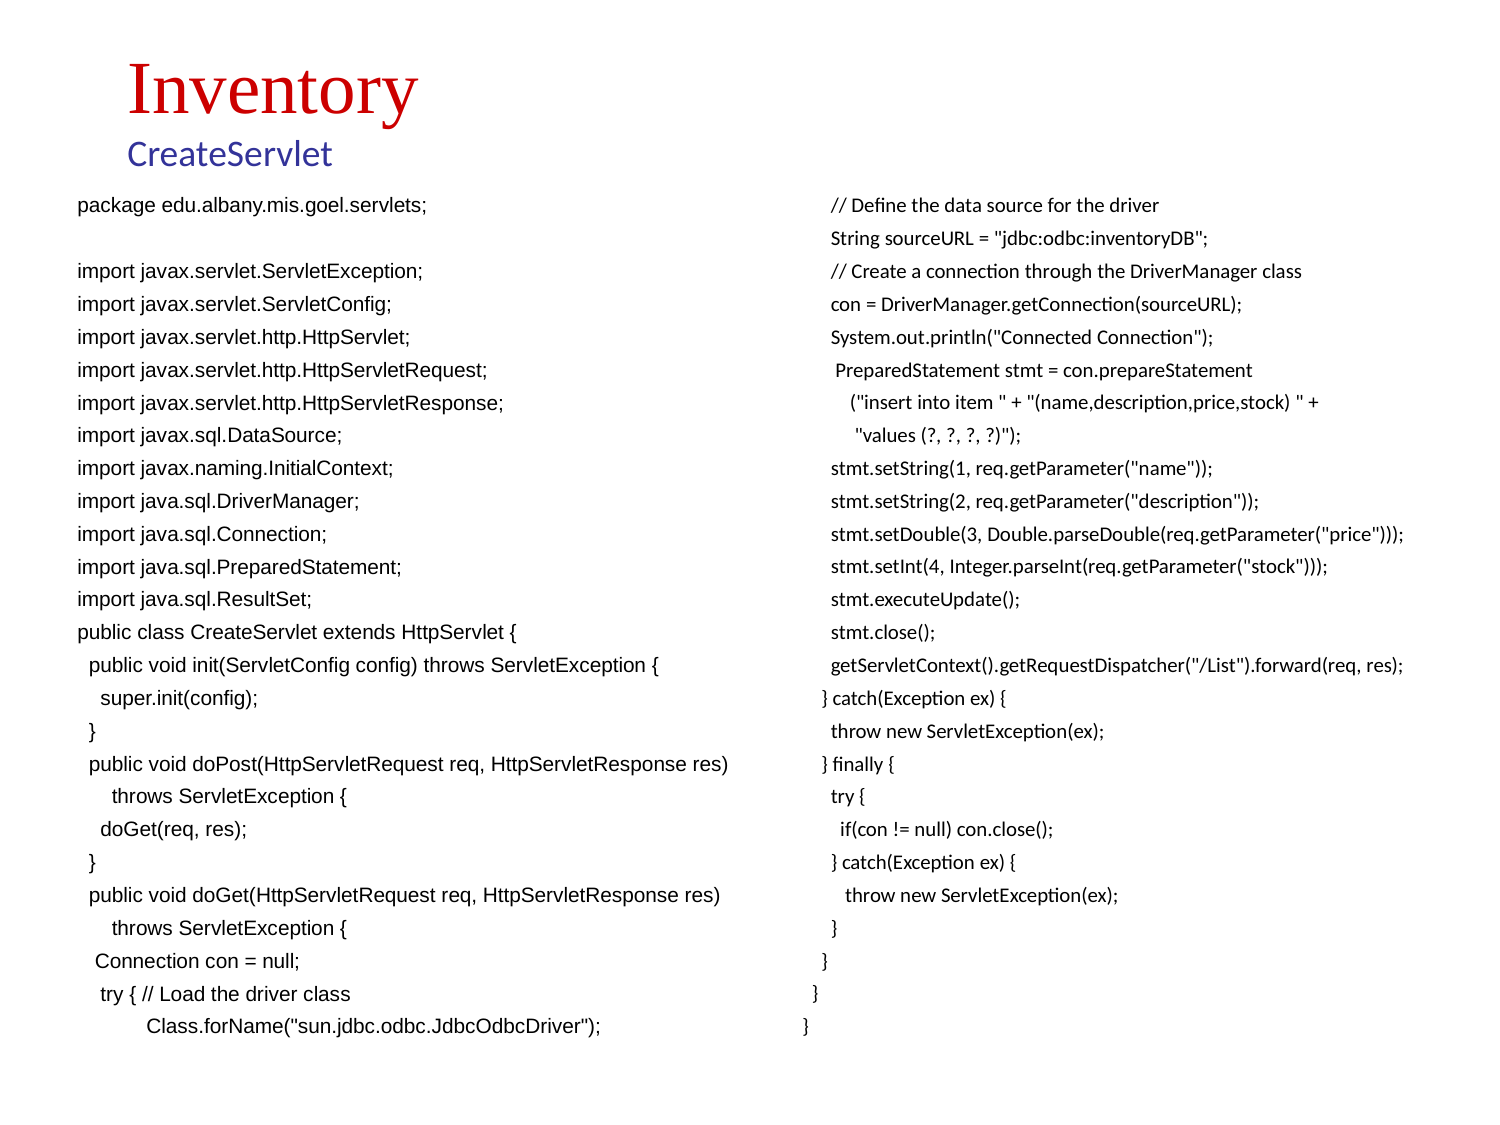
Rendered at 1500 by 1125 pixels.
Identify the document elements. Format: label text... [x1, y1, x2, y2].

text_box // Define the data source for the driver String sourceURL = "jdbc:odbc:inventoryDB"; // Create a connection through the DriverManager class con = DriverManager.getConnection(sourceURL); System.out.println("Connected Connection"); PreparedStatement stmt = con.prepareStatement ("insert into item " + "(name,description,price,stock) " + "values (?, ?, ?, ?)"); stmt.setString(1, req.getParameter("name")); stmt.setString(2, req.getParameter("description")); stmt.setDouble(3, Double.parseDouble(req.getParameter("price"))); stmt.setInt(4, Integer.parseInt(req.getParameter("stock"))); stmt.executeUpdate(); stmt.close(); getServletContext().getRequestDispatcher("/List").forward(req, res); } catch(Exception ex) { throw new ServletException(ex); } finally { try { if(con != null) con.close(); } catch(Exception ex) { throw new ServletException(ex); } } } } [787, 187, 1500, 1063]
list package edu.albany.mis.goel.servlets; import javax.servlet.ServletException; import javax.servlet.ServletConfig; import javax.servlet.http.HttpServlet; import javax.servlet.http.HttpServletRequest; import javax.servlet.http.HttpServletResponse; import javax.sql.DataSource; import javax.naming.InitialContext; import java.sql.DriverManager; import java.sql.Connection; import java.sql.PreparedStatement; import java.sql.ResultSet; public class CreateServlet extends HttpServlet { public void init(ServletConfig config) throws ServletException { super.init(config); } public void doPost(HttpServletRequest req, HttpServletResponse res) throws ServletException { doGet(req, res); } public void doGet(HttpServletRequest req, HttpServletResponse res) throws ServletException { Connection con = null; try { // Load the driver class Class.forName("sun.jdbc.odbc.JdbcOdbcDriver"); [62, 187, 775, 1063]
text_box Inventory CreateServlet [112, 12, 1388, 200]
